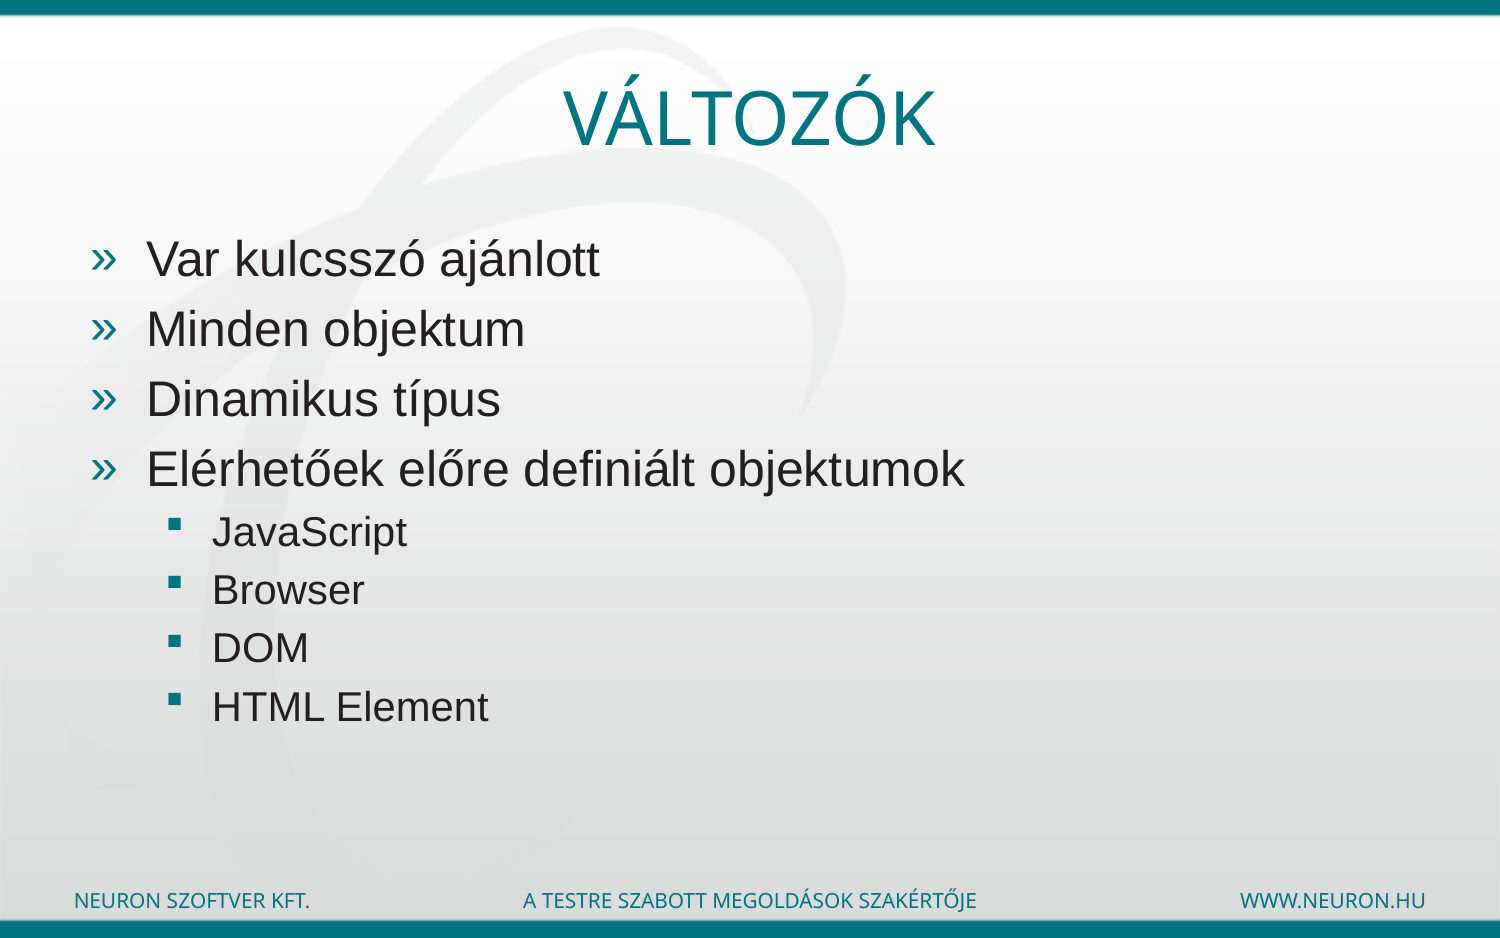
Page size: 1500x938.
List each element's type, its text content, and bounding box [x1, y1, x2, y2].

title Változók [75, 37, 1425, 194]
picture [0, 0, 1500, 938]
list Var kulcsszó ajánlott Minden objektum Dinamikus típus Elérhetőek előre definiált objektumok JavaScript Browser DOM HTML Element [75, 218, 1425, 838]
